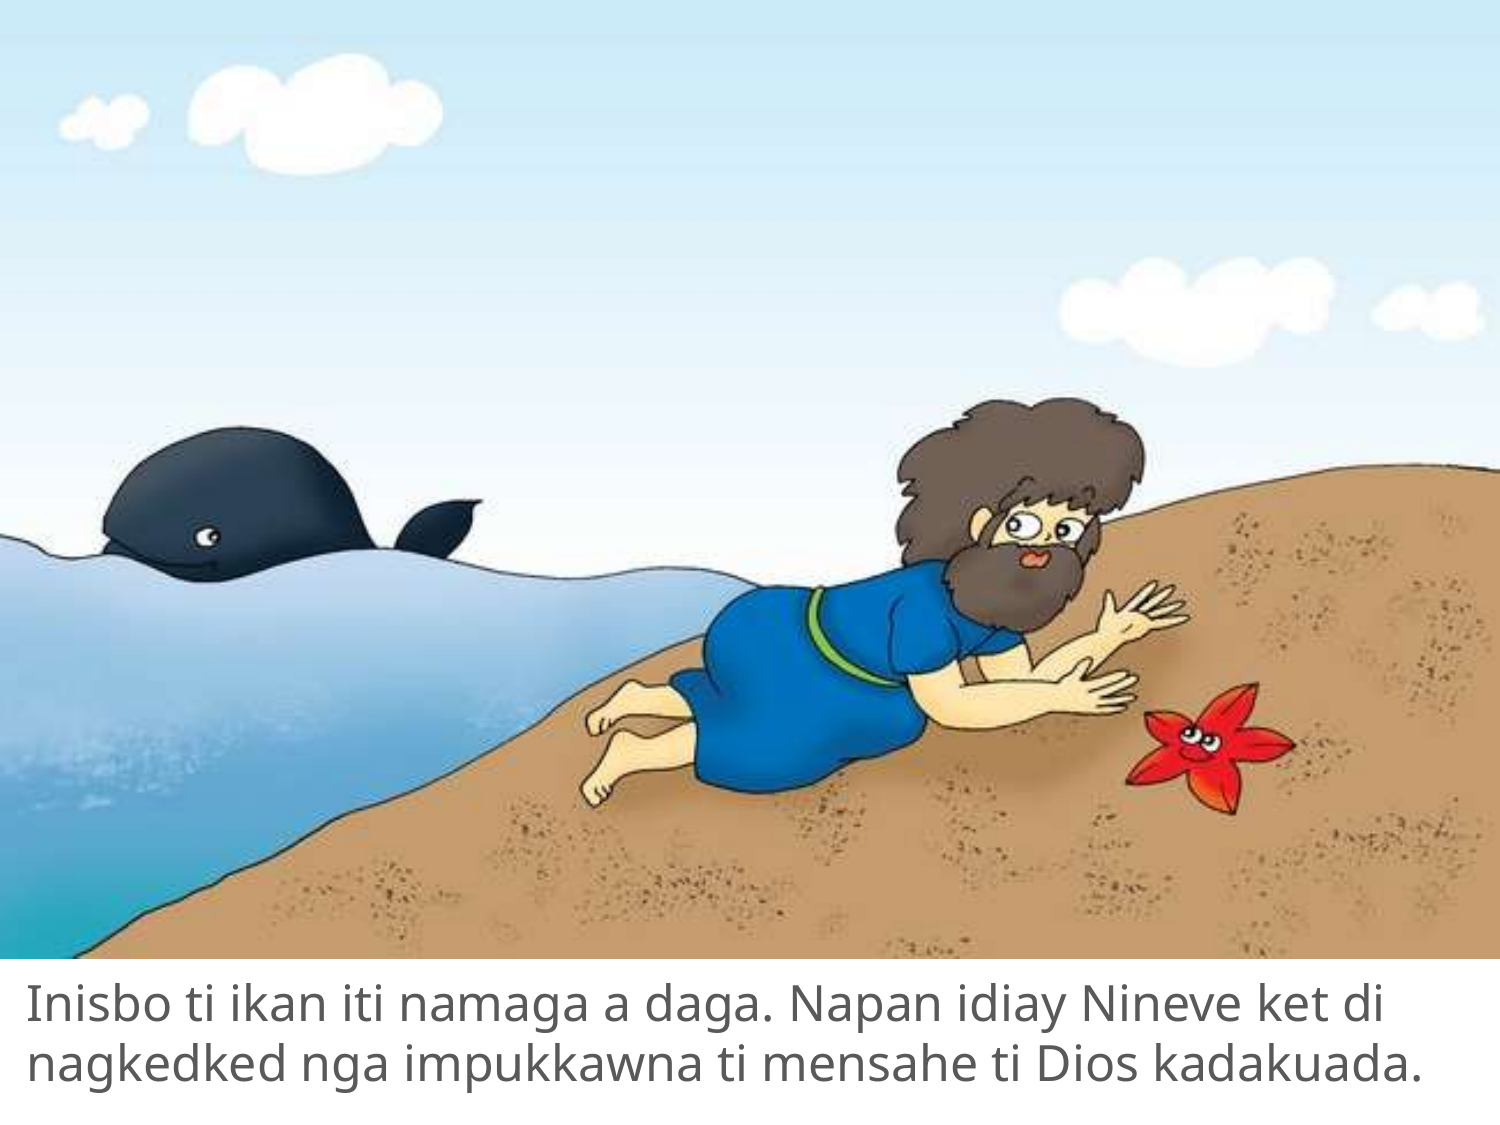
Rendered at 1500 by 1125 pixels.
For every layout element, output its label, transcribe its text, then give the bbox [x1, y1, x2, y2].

text_box Inisbo ti ikan iti namaga a daga. Napan idiay Nineve ket di nagkedked nga impukkawna ti mensahe ti Dios kadakuada. [11, 966, 1498, 1099]
picture [0, 0, 1500, 959]
